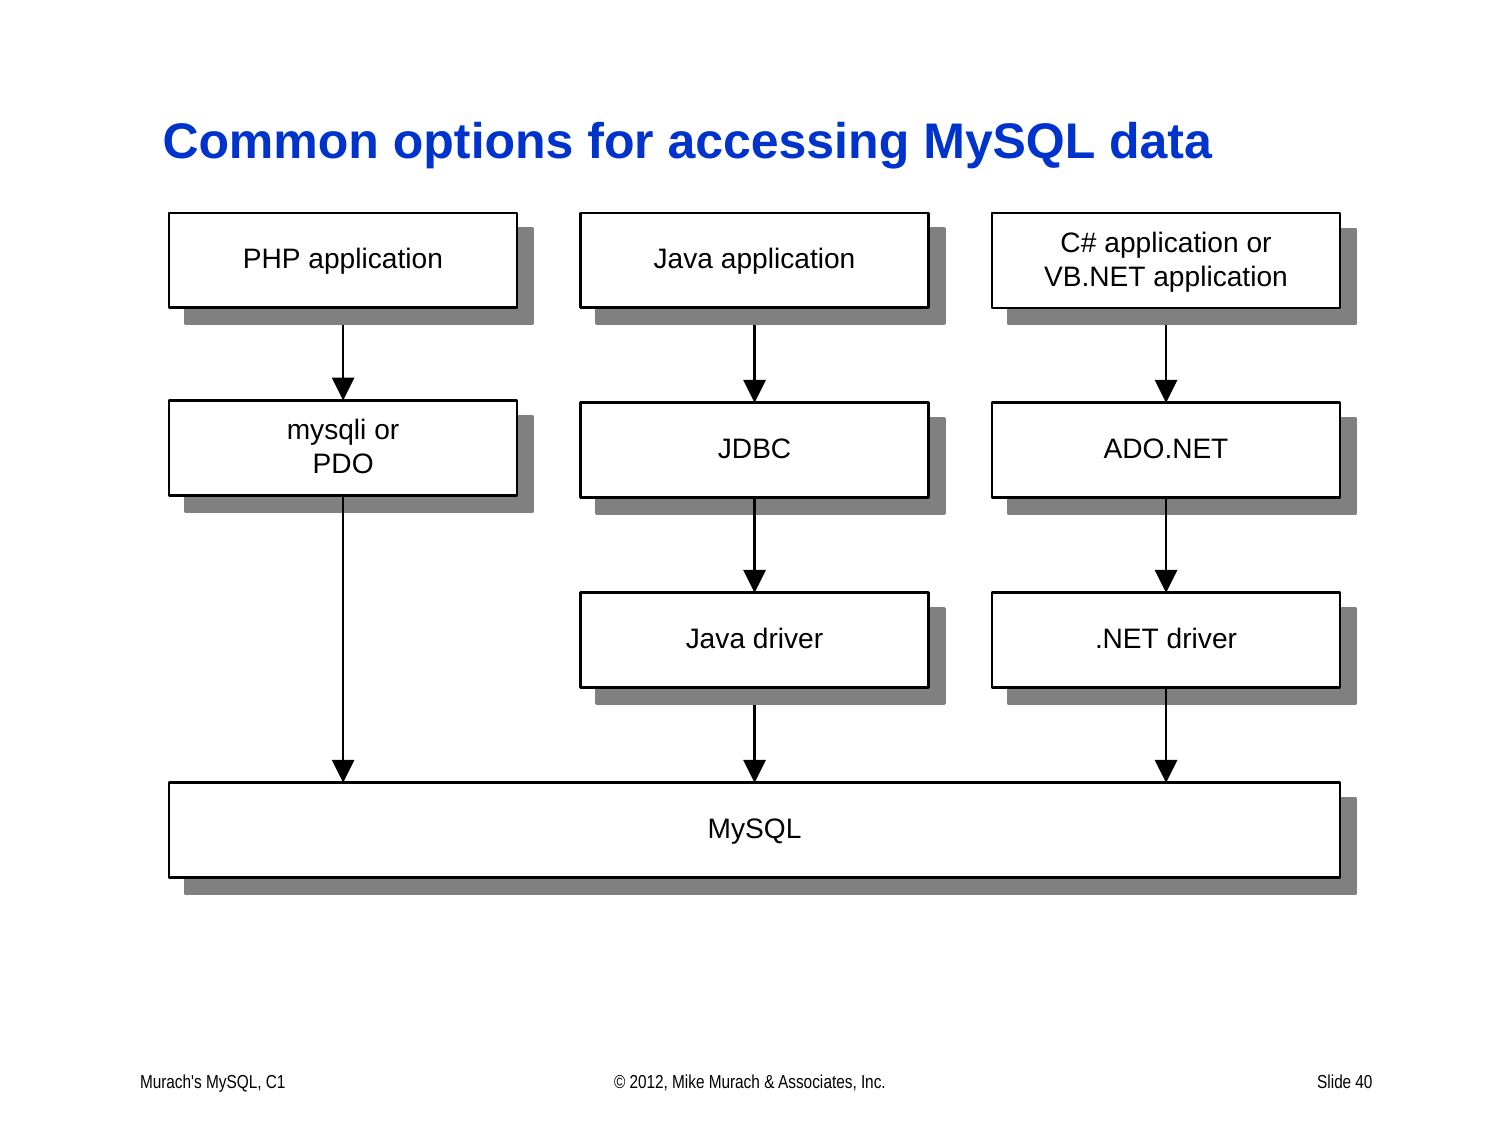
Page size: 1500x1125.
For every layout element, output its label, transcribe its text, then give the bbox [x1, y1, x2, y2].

slide_number Murach's MySQL, C1 [124, 1024, 451, 1101]
footer © 2012, Mike Murach & Associates, Inc. [474, 1024, 1026, 1101]
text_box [162, 205, 1363, 901]
slide_number Slide 40 [1074, 1024, 1388, 1101]
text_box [162, 112, 1371, 211]
